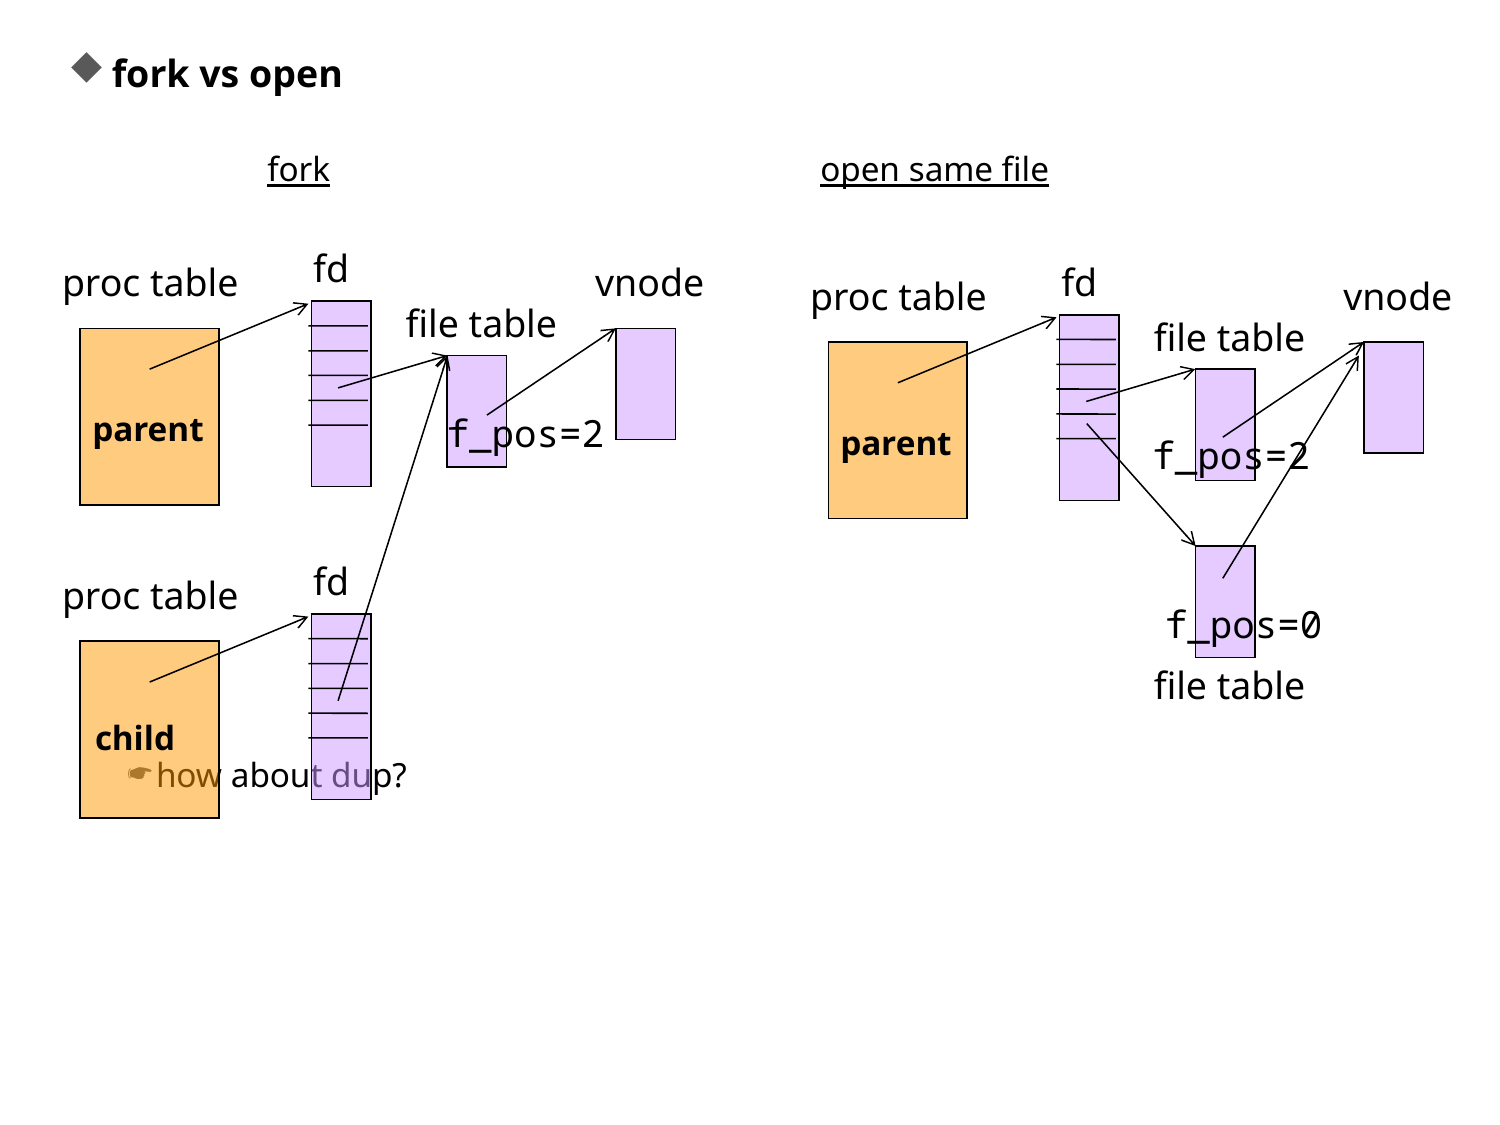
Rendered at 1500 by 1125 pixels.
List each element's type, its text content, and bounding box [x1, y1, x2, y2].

text_box parent [77, 400, 219, 456]
text_box proc table [795, 265, 1003, 326]
text_box [1140, 484, 1196, 547]
text_box parent [825, 414, 967, 470]
text_box [447, 463, 507, 467]
text_box [447, 355, 507, 403]
text_box [432, 355, 451, 403]
text_box [149, 302, 309, 370]
text_box [311, 301, 371, 487]
text_box [615, 328, 676, 440]
text_box f_pos=2 [1137, 424, 1325, 484]
text_box [149, 615, 309, 683]
text_box proc table [47, 564, 254, 625]
text_box fd [1046, 251, 1113, 312]
text_box [80, 328, 220, 506]
text_box file table [1138, 654, 1321, 715]
text_box fd [298, 550, 365, 611]
text_box [1195, 545, 1256, 593]
text_box child [79, 709, 191, 765]
text_box f_pos=0 [1150, 593, 1338, 654]
text_box fork vs open fork open same file how about dup? [53, 42, 1500, 941]
text_box [504, 328, 616, 403]
text_box [1195, 369, 1255, 424]
text_box [897, 316, 1057, 383]
text_box proc table [47, 251, 254, 312]
text_box f_pos=2 [431, 403, 619, 463]
text_box [1059, 439, 1120, 501]
text_box [1059, 314, 1120, 459]
text_box [80, 641, 220, 818]
text_box file table [390, 292, 573, 353]
text_box [1316, 355, 1359, 424]
text_box vnode [1328, 265, 1468, 326]
text_box file table [1138, 305, 1321, 367]
text_box fd [298, 237, 365, 298]
text_box vnode [580, 251, 720, 312]
text_box [1363, 341, 1424, 454]
text_box [1242, 341, 1364, 424]
text_box [311, 614, 371, 800]
text_box [1086, 366, 1196, 402]
text_box [828, 341, 968, 519]
text_box [338, 352, 447, 388]
